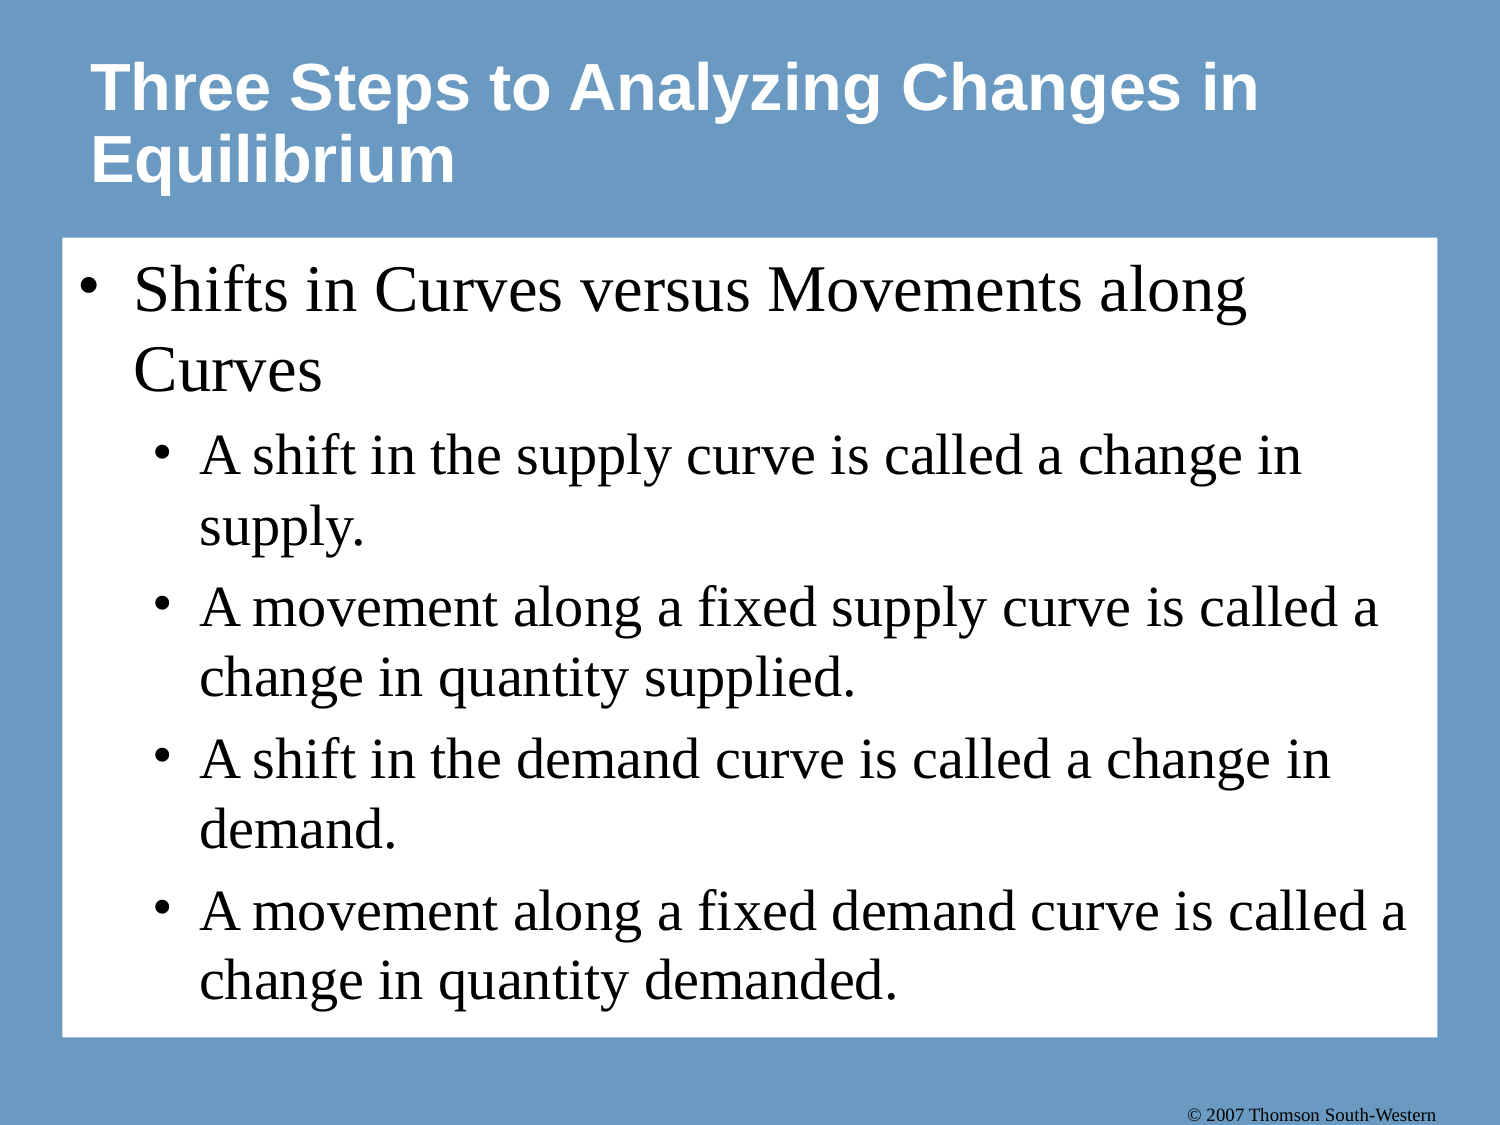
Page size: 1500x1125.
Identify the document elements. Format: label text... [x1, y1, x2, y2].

list Shifts in Curves versus Movements along Curves A shift in the supply curve is called a change in supply. A movement along a fixed supply curve is called a change in quantity supplied. A shift in the demand curve is called a change in demand. A movement along a fixed demand curve is called a change in quantity demanded. [62, 237, 1438, 1038]
title Three Steps to Analyzing Changes in Equilibrium [75, 24, 1450, 225]
